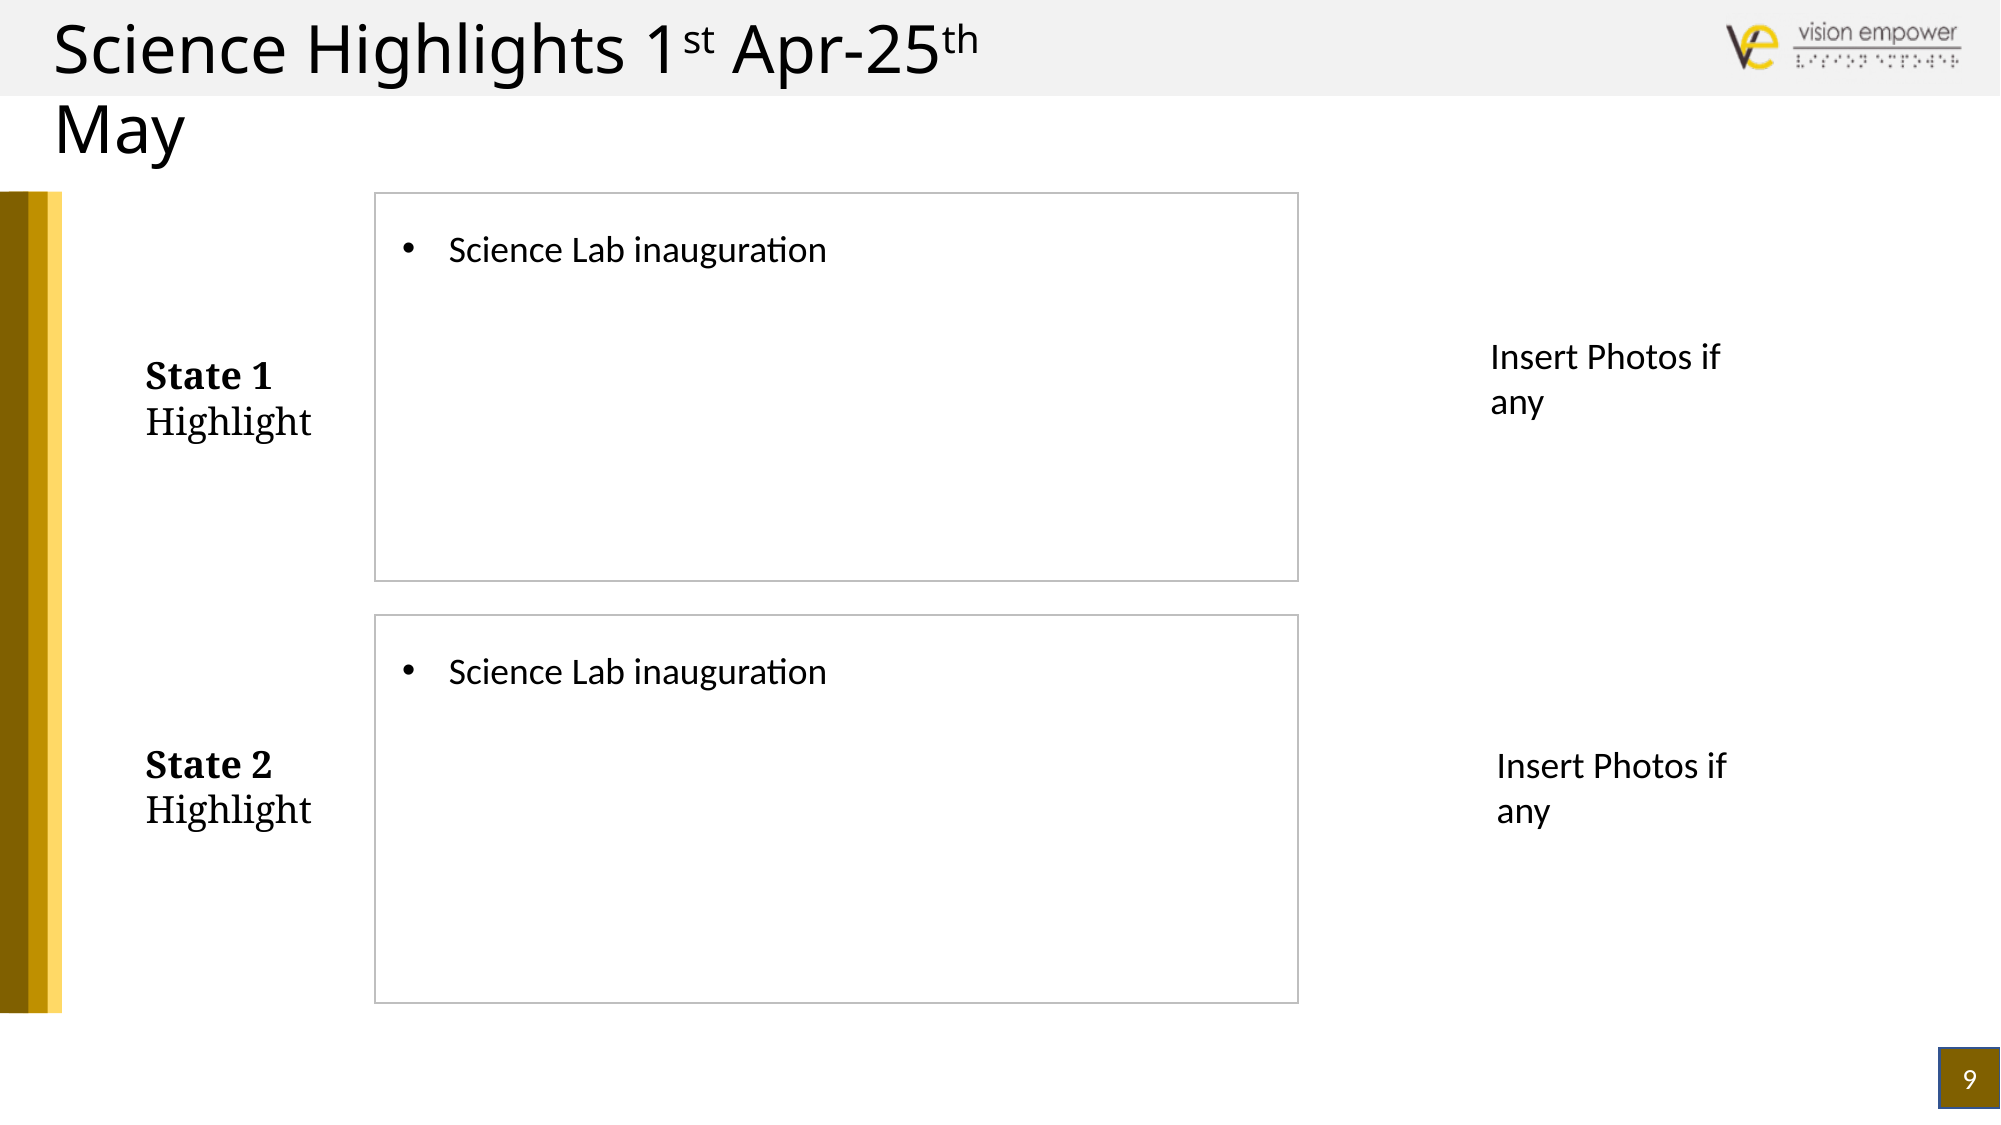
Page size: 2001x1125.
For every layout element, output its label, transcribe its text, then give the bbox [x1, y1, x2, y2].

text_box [0, 0, 2000, 96]
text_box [374, 614, 1298, 1004]
text_box 9 [1938, 1047, 2000, 1109]
text_box State 2 Highlight [130, 733, 374, 839]
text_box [0, 191, 62, 1014]
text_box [374, 192, 1298, 582]
text_box State 1 Highlight [130, 345, 374, 450]
text_box Insert Photos if any [1481, 733, 1786, 839]
text_box Insert Photos if any [1475, 324, 1780, 430]
